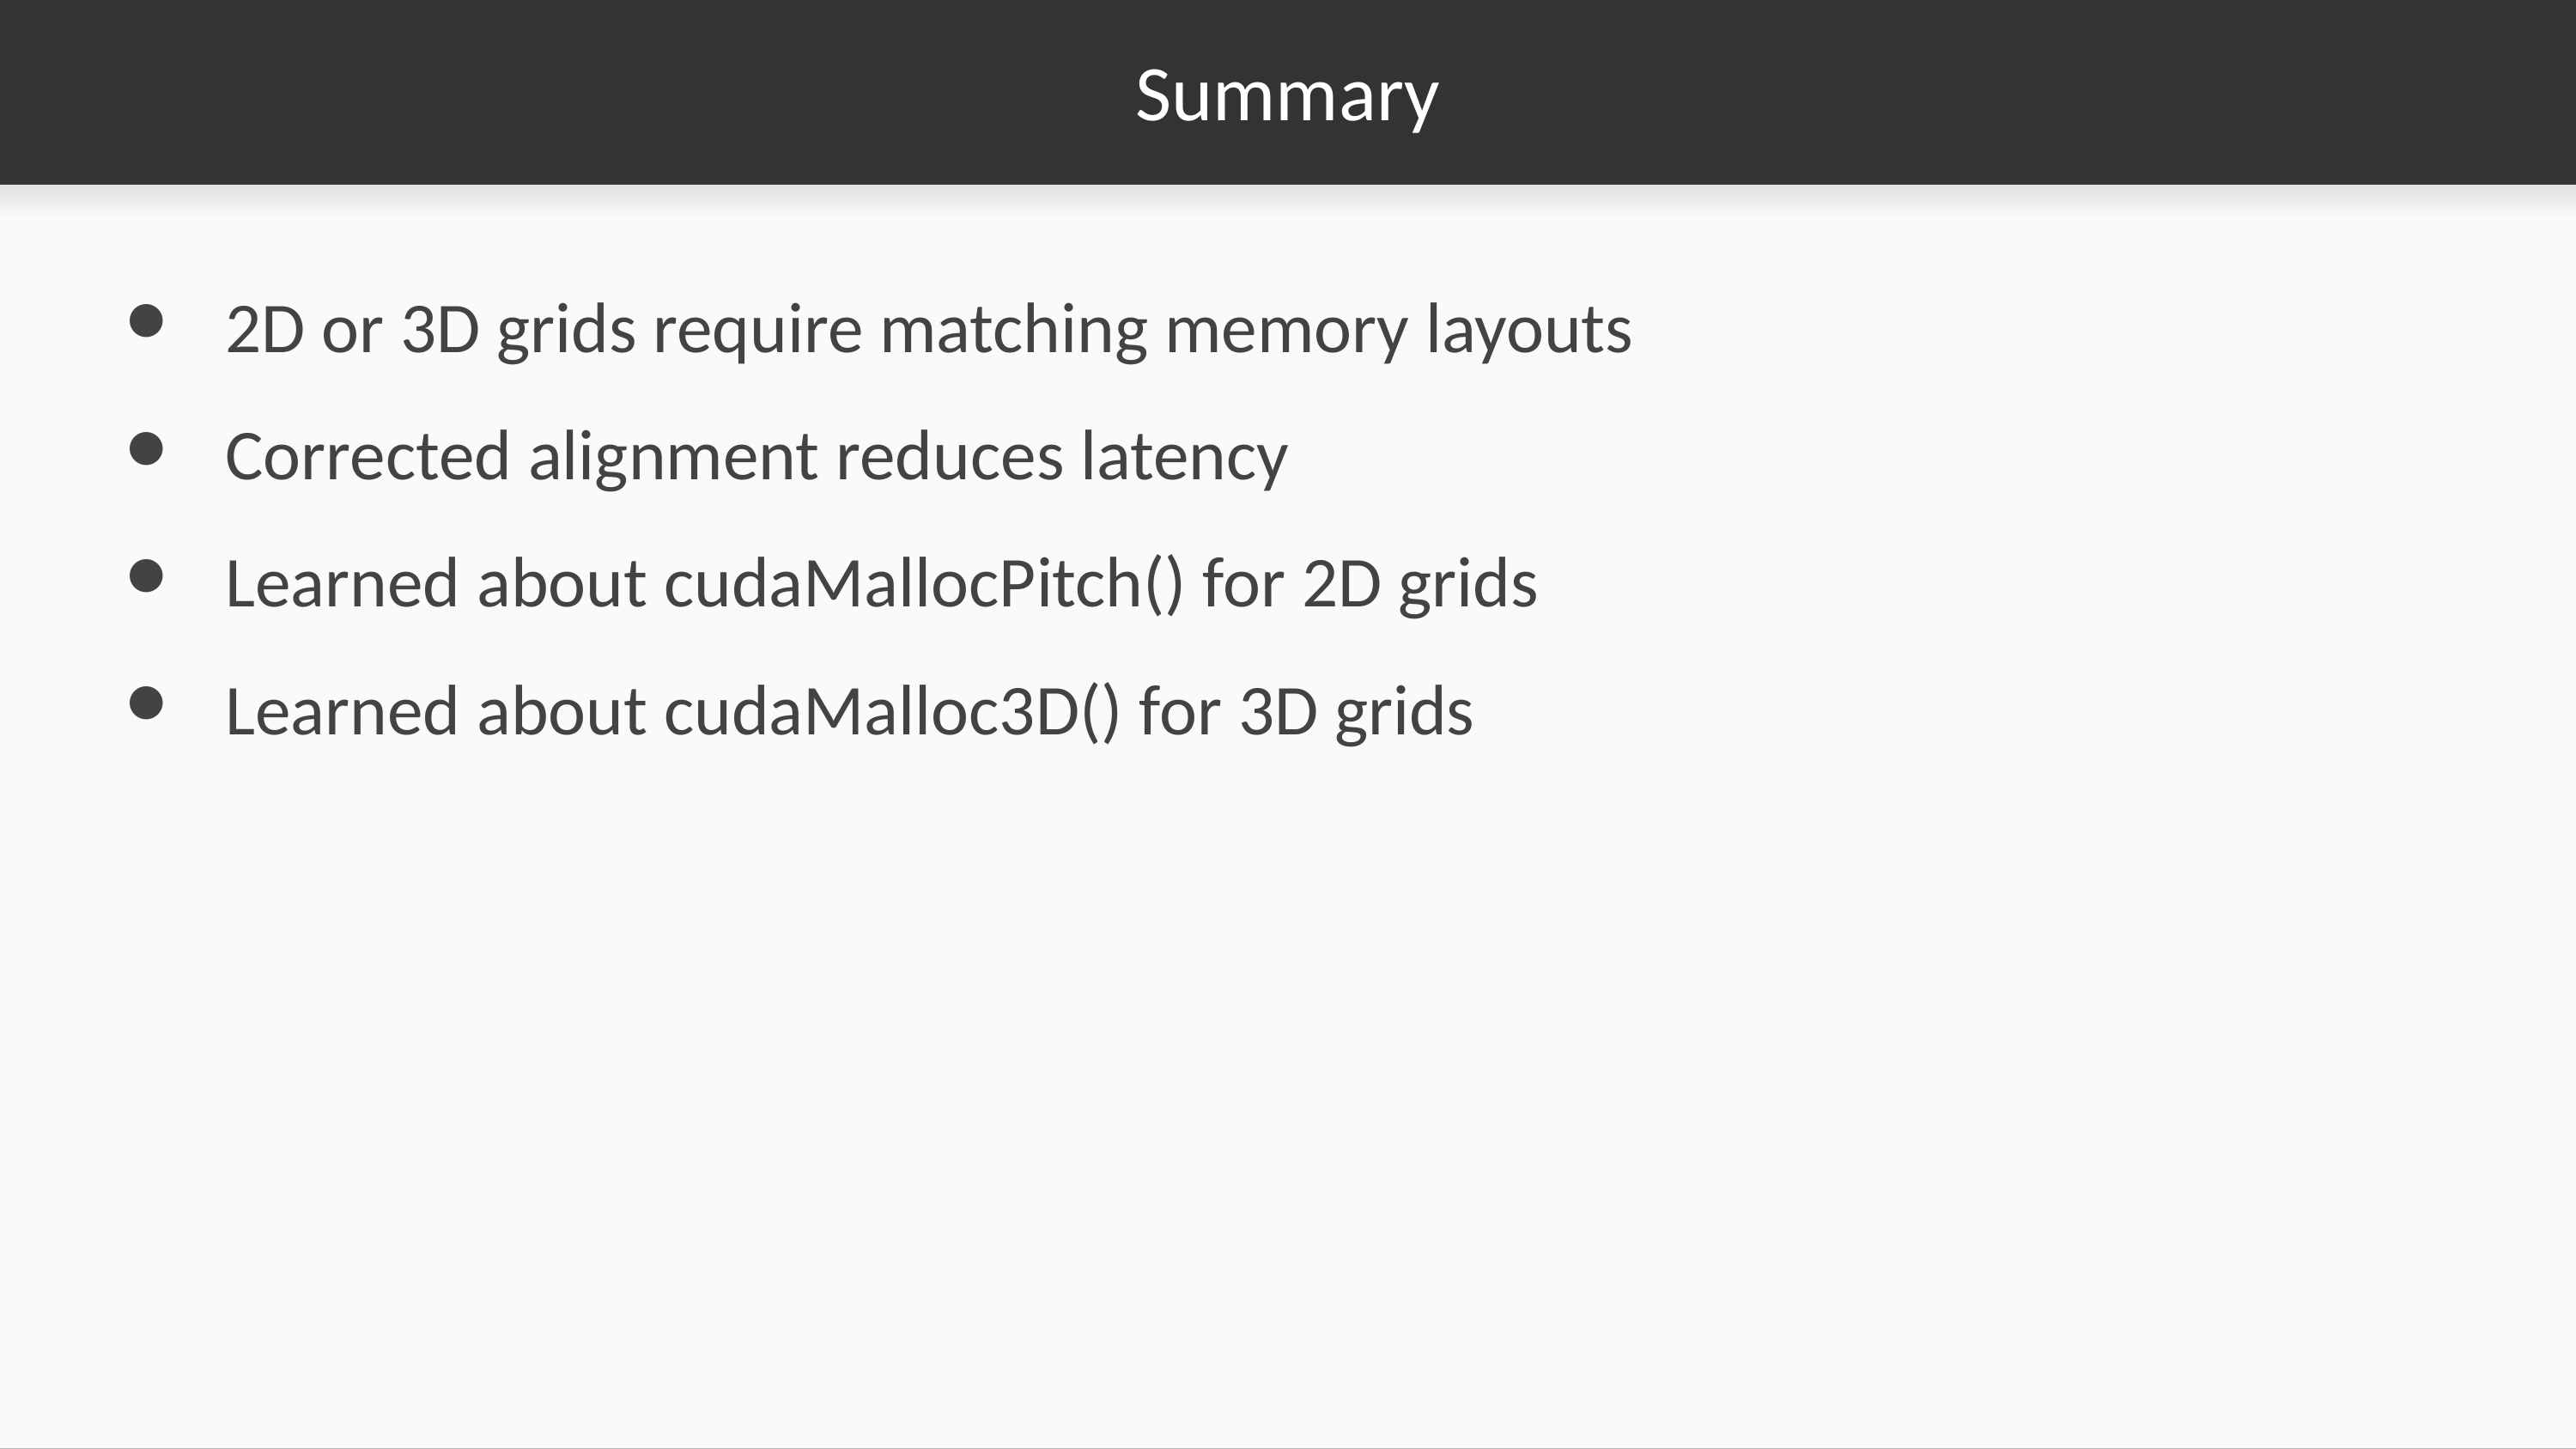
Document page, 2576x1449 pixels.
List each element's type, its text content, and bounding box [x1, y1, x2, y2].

text_box 2D or 3D grids require matching memory layouts Corrected alignment reduces latency Learned about cudaMallocPitch() for 2D grids Learned about cudaMalloc3D() for 3D grids [70, 241, 2568, 1396]
title Summary [28, 4, 2547, 174]
